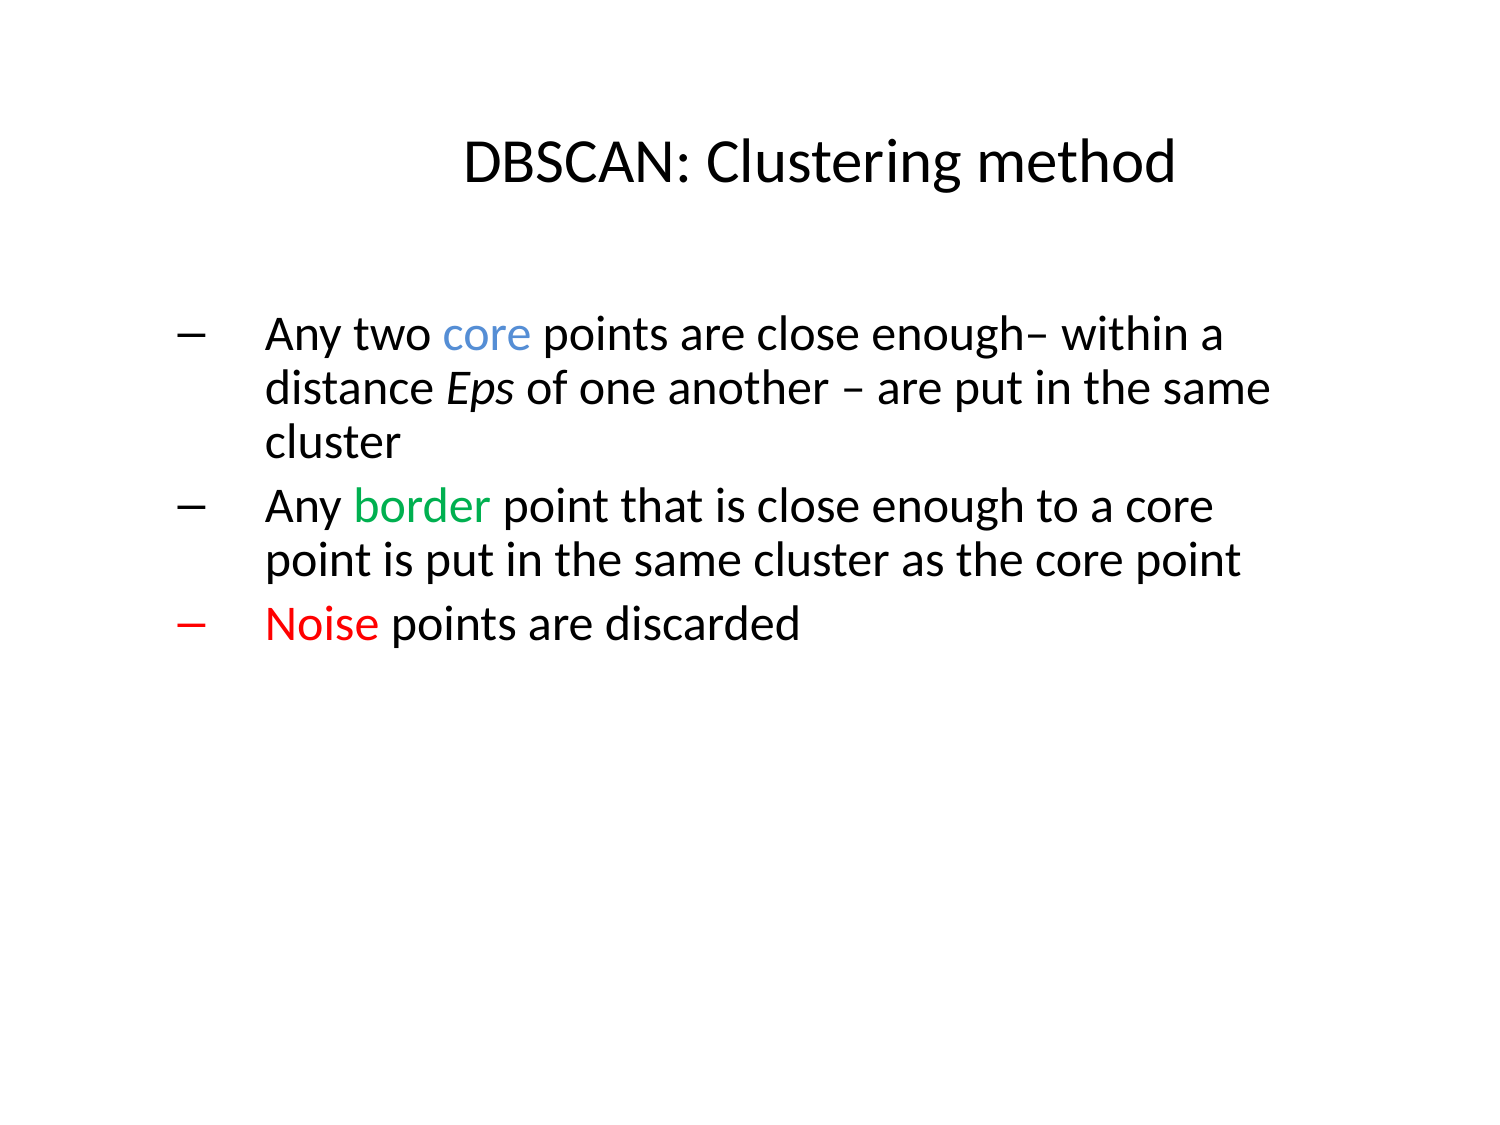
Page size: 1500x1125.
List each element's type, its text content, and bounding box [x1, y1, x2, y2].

title DBSCAN: Clustering method [141, 112, 1500, 204]
list Any two core points are close enough– within a distance Eps of one another – are put in the same cluster Any border point that is close enough to a core point is put in the same cluster as the core point Noise points are discarded [87, 299, 1297, 975]
